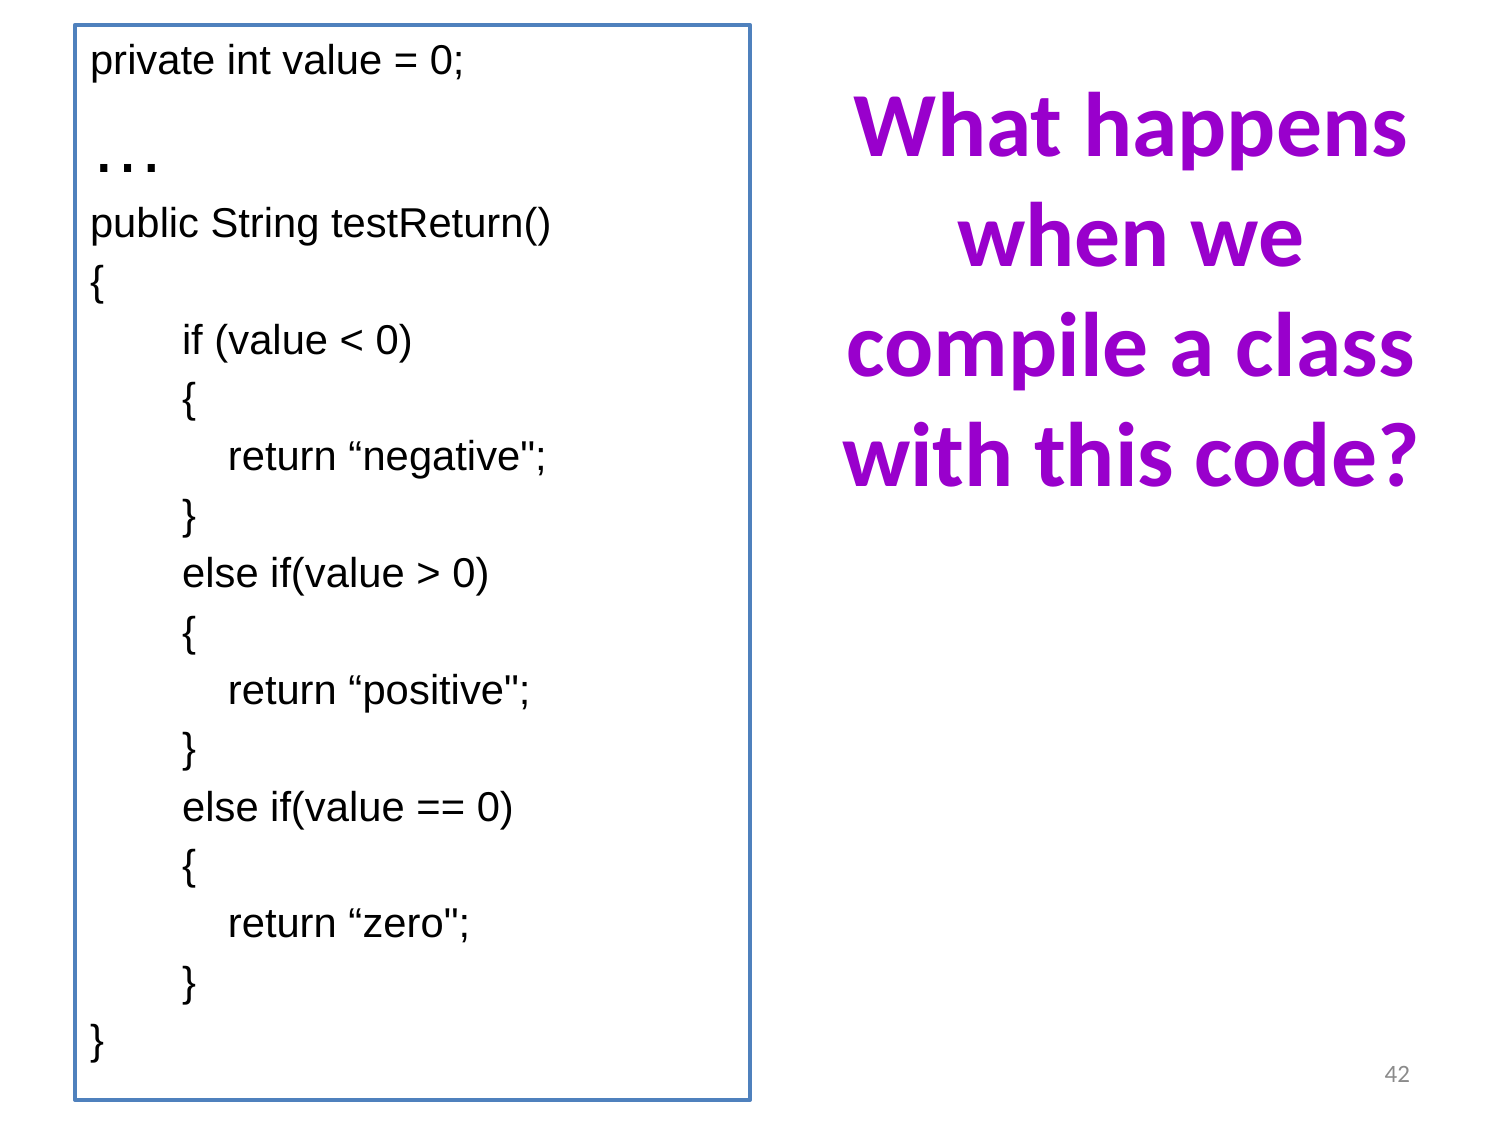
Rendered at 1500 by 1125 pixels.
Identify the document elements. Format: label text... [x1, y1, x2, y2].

list private int value = 0; … public String testReturn() { if (value < 0) { return “negative"; } else if(value > 0) { return “positive"; } else if(value == 0) { return “zero"; } } [75, 24, 750, 1100]
title What happens when we compile a class with this code? [787, 45, 1475, 525]
slide_number 42 [1074, 1042, 1425, 1103]
